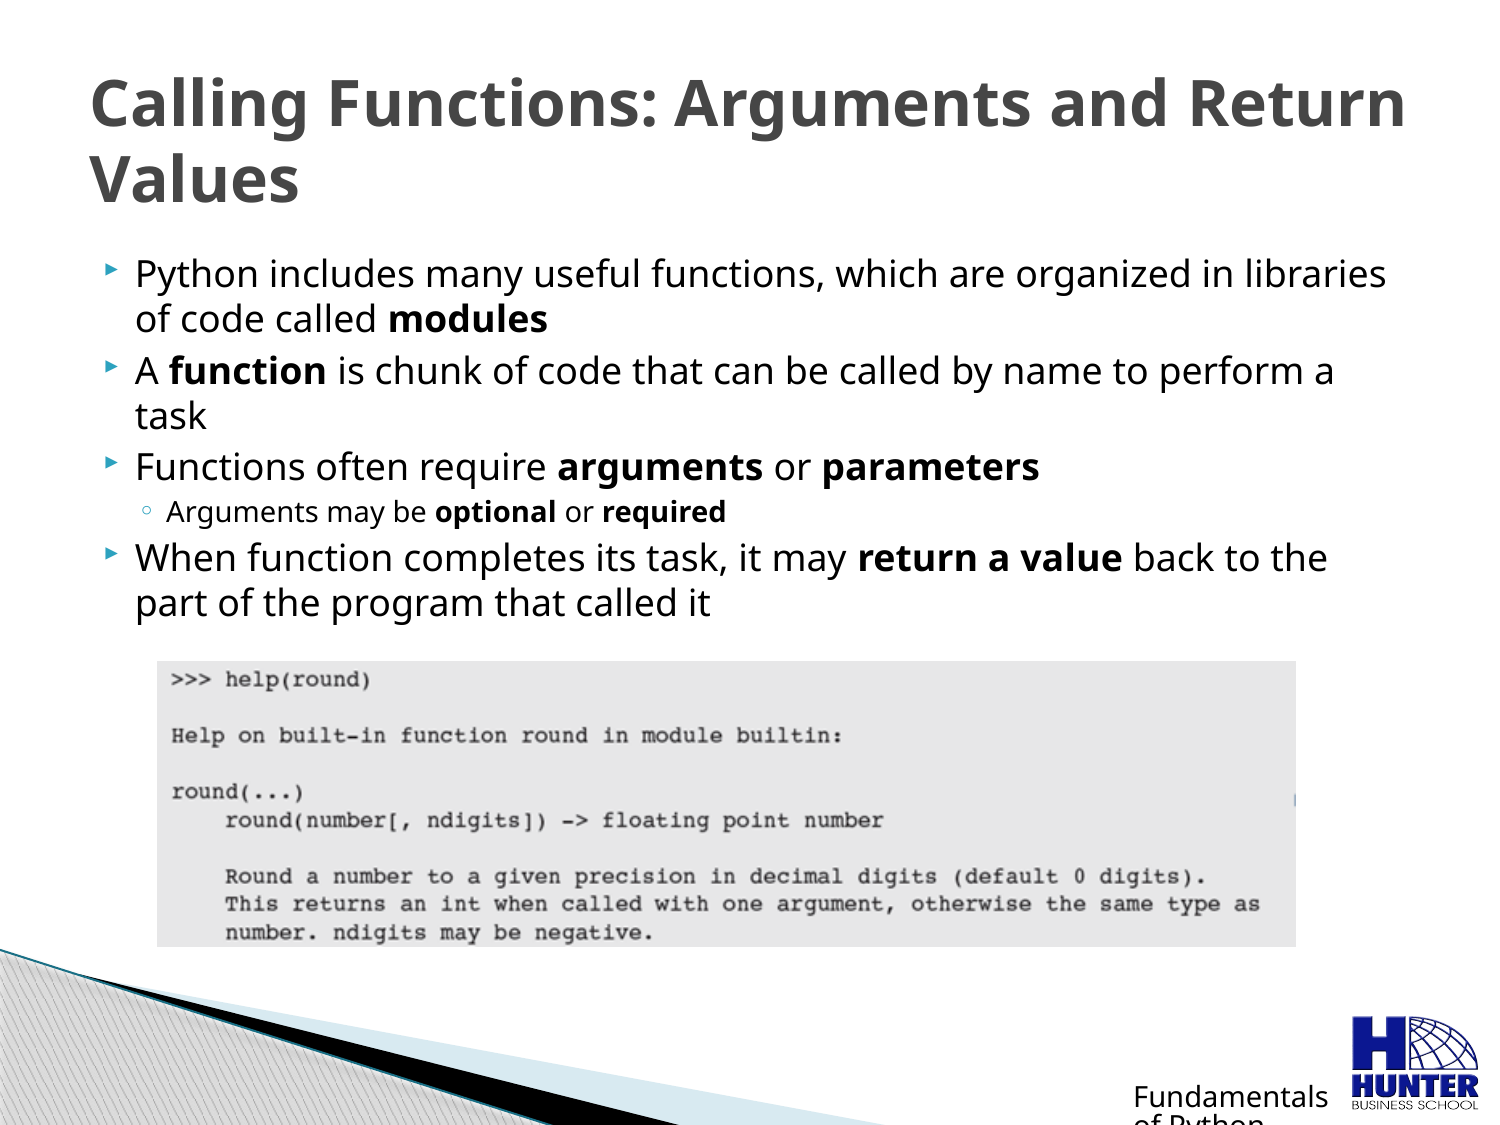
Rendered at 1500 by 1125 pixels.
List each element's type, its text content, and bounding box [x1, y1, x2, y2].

list Python includes many useful functions, which are organized in libraries of code called modules A function is chunk of code that can be called by name to perform a task Functions often require arguments or parameters Arguments may be optional or required When function completes its task, it may return a value back to the part of the program that called it [75, 243, 1425, 986]
footer Fundamentals of Python [1118, 1065, 1352, 1125]
picture [157, 661, 1296, 947]
picture [1352, 1016, 1479, 1111]
title Calling Functions: Arguments and Return Values [75, 45, 1425, 233]
